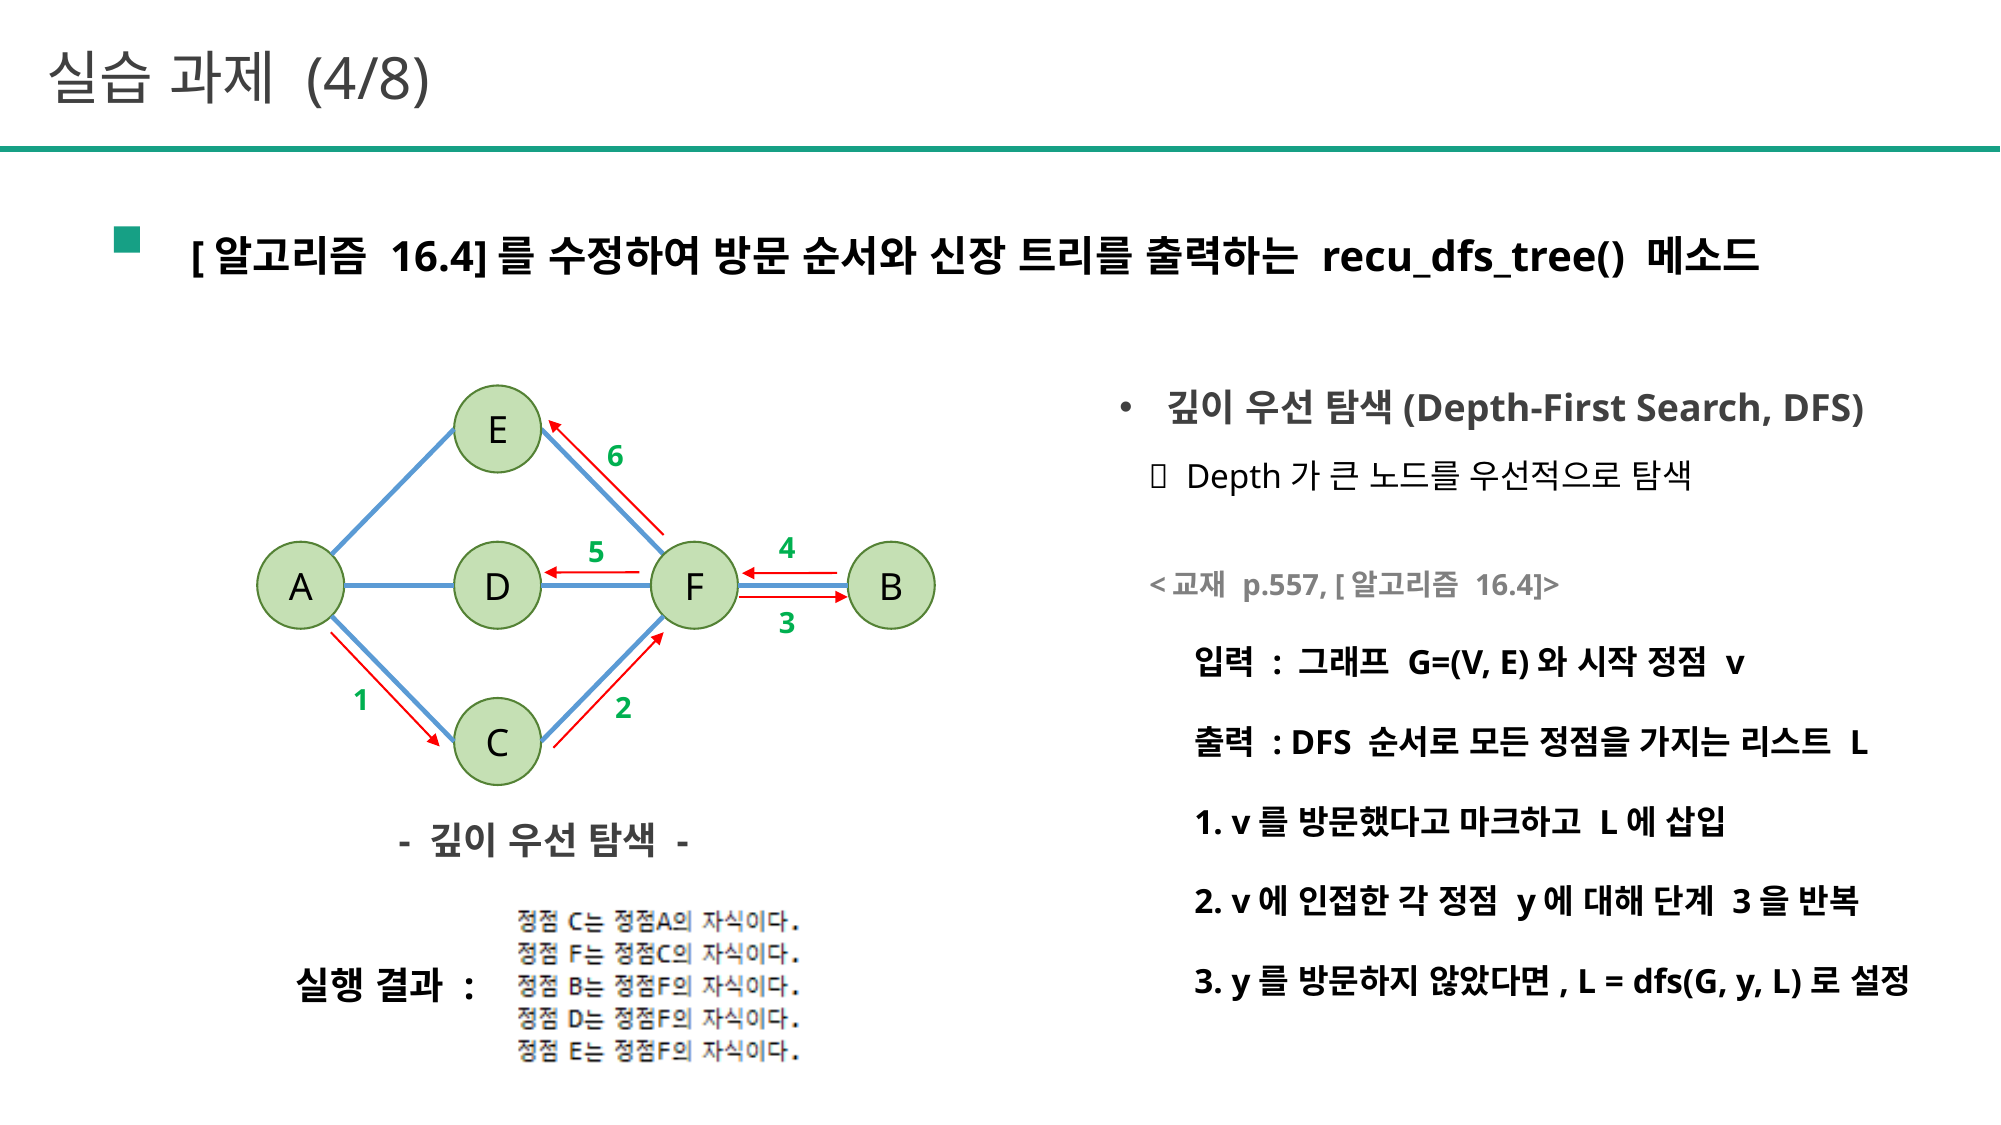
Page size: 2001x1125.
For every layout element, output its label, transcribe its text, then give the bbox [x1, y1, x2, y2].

text_box 실행 결과 : [280, 955, 490, 1015]
text_box 실습 과제 (4/8) [31, 33, 1554, 119]
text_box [257, 385, 935, 785]
text_box [113, 225, 141, 254]
picture [517, 902, 810, 1071]
text_box - 깊이 우선 탐색 - [0, 810, 1130, 870]
text_box [알고리즘 16.4]를 수정하여 방문 순서와 신장 트리를 출력하는 recu_dfs_tree() 메소드 [175, 172, 1961, 288]
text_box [331, 429, 455, 555]
text_box 깊이 우선 탐색(Depth-First Search, DFS)  Depth가 큰 노드를 우선적으로 탐색 <교재 p.557, [알고리즘 16.4]> 입력 : 그래프 G=(V, E)와 시작 정점 v 출력 : DFS 순서로 모든 정점을 가지는 리스트 L 1. v를 방문했다고 마크하고 L에 삽입 2. v에 인접한 각 정점 y에 대해 단계 3을 반복 3. y를 방문하지 않았다면, L = dfs(G, y, L)로 설정 [1104, 331, 1961, 1008]
